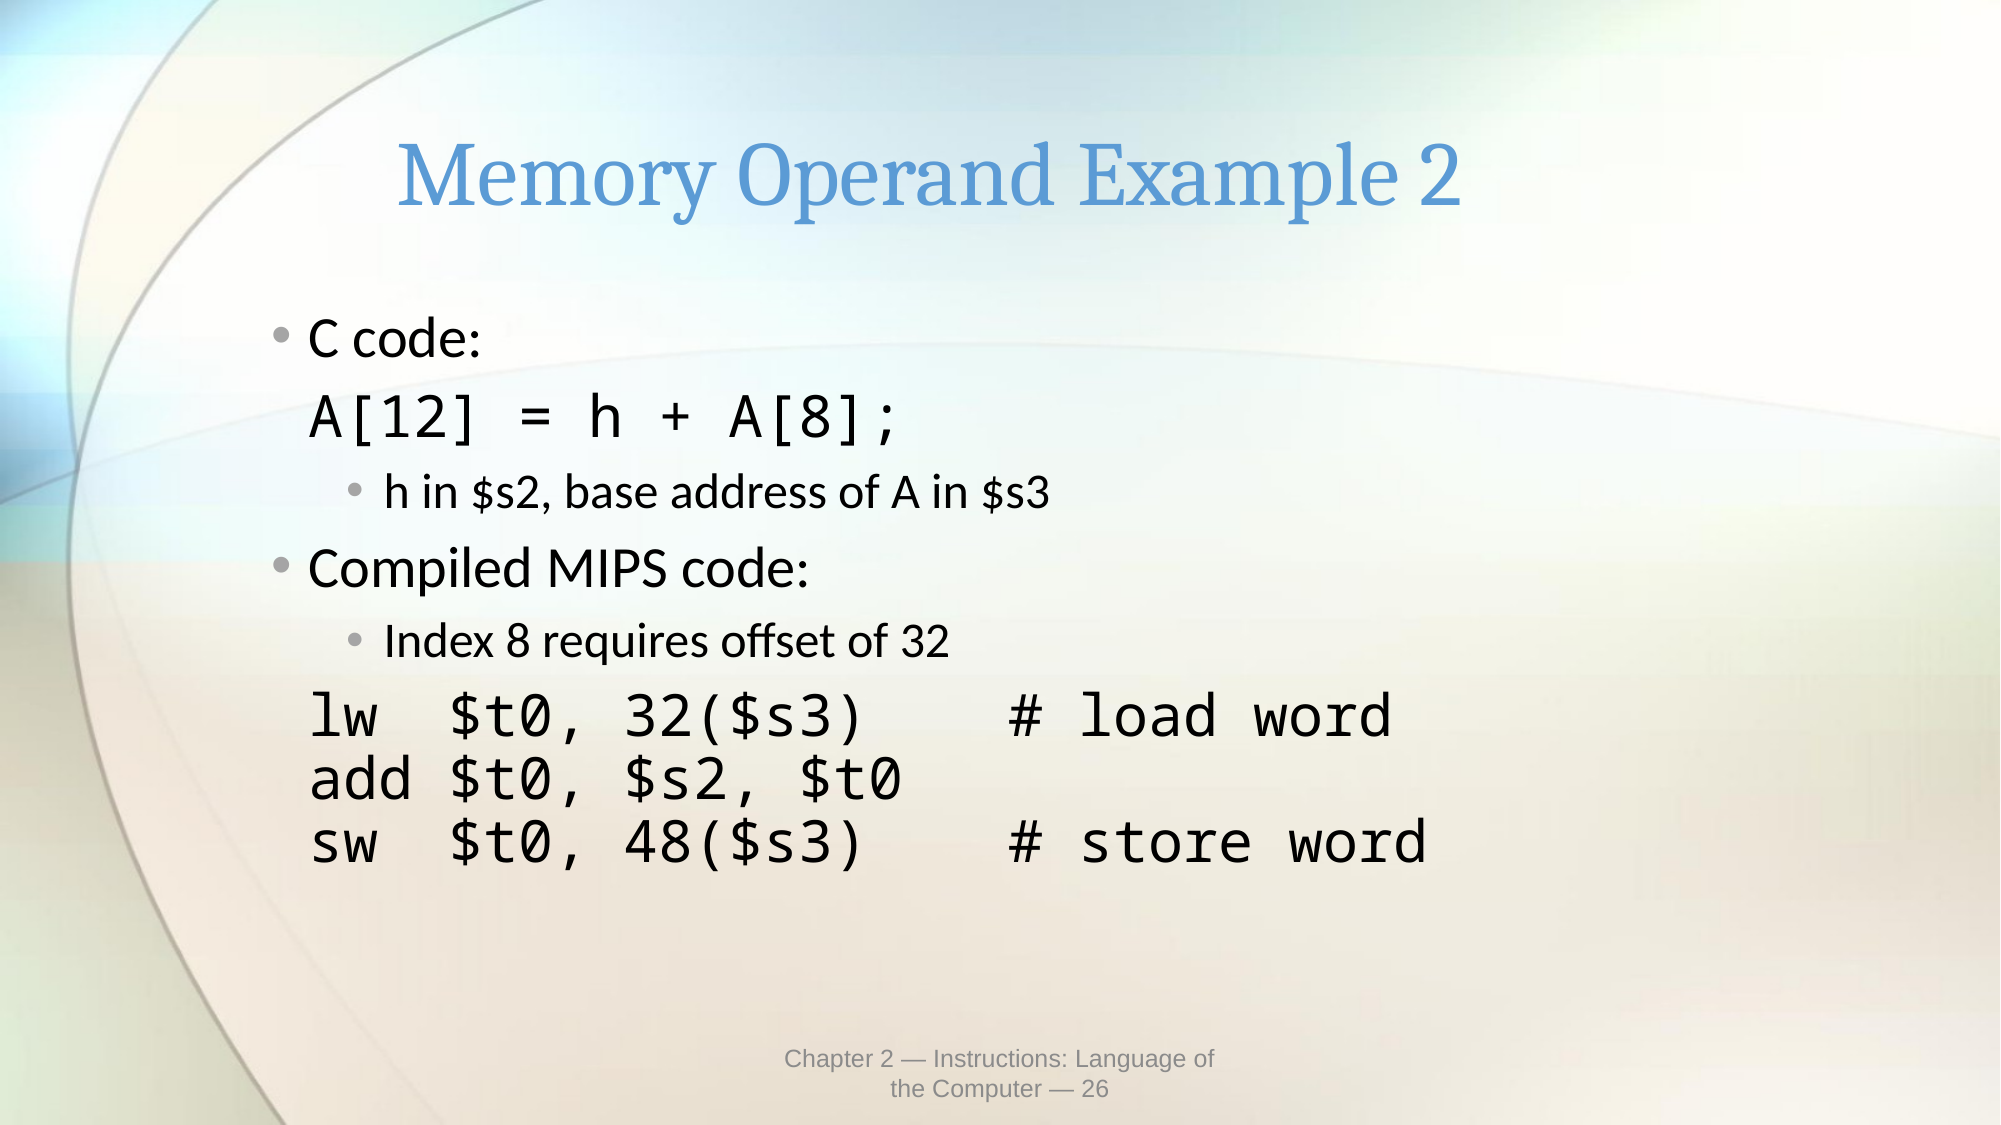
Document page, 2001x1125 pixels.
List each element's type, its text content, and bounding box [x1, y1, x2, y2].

picture [0, 0, 2001, 1125]
title Memory Operand Example 2 [381, 59, 1863, 278]
footer Chapter 2 — Instructions: Language of the Computer — 26 [762, 1042, 1238, 1103]
list C code: A[12] = h + A[8]; h in $s2, base address of A in $s3 Compiled MIPS code: Index 8 requires offset of 32 lw $t0, 32($s3) # load word add $t0, $s2, $t0 sw $t0, 48($s3) # store word [256, 299, 1863, 1014]
